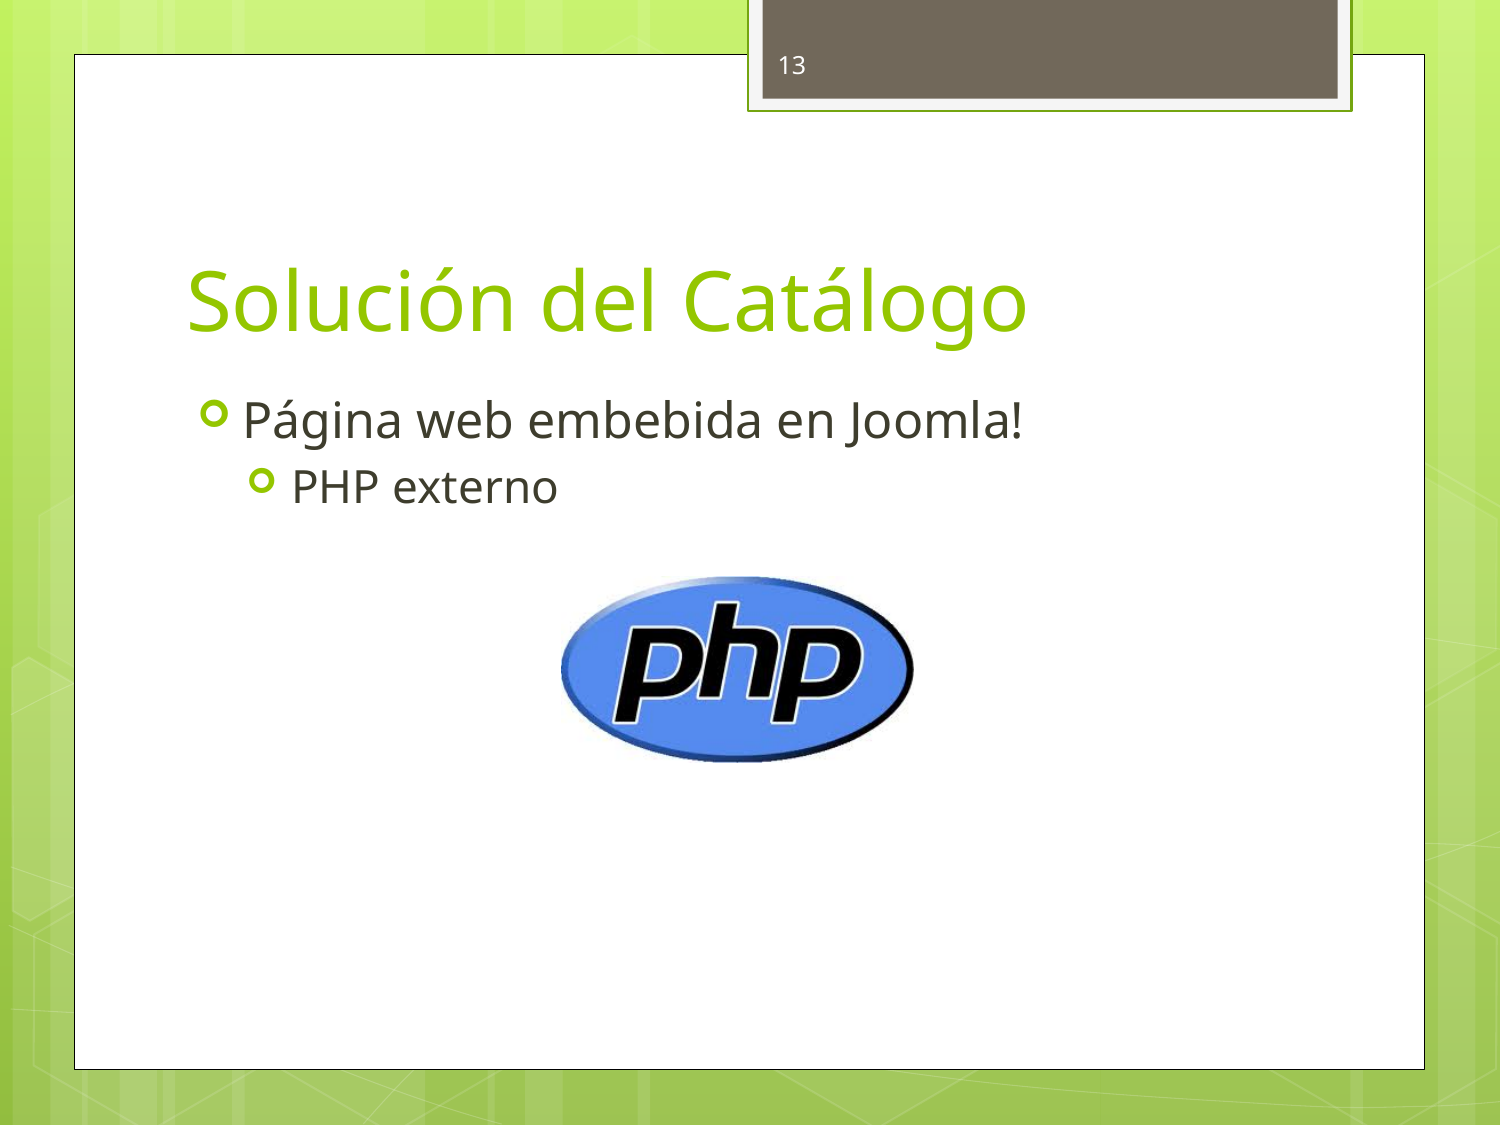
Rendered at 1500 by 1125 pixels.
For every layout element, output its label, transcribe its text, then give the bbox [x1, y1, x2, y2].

slide_number 13 [762, 36, 982, 97]
title Solución del Catálogo [171, 168, 1324, 357]
picture [560, 576, 915, 764]
list Página web embebida en Joomla! PHP externo [171, 381, 1283, 957]
